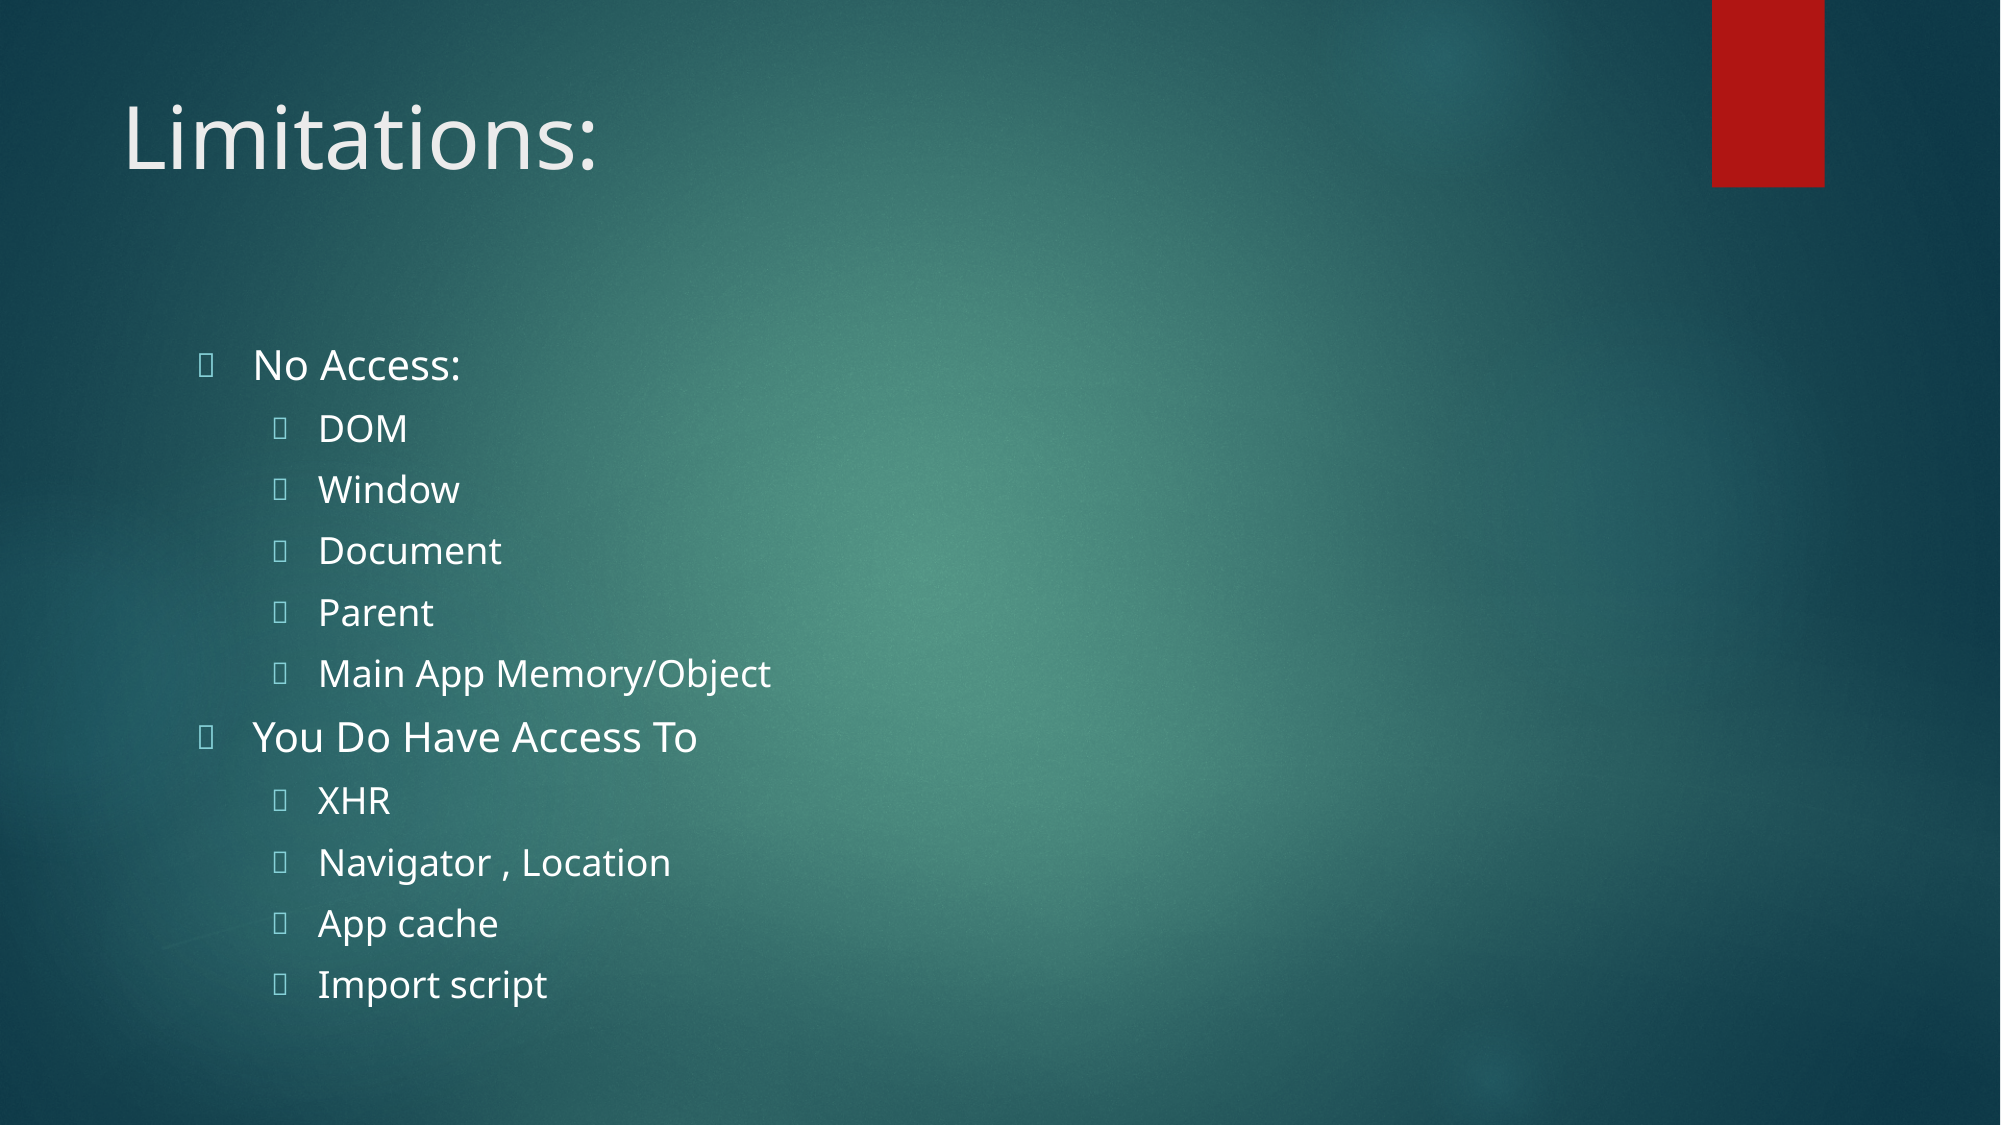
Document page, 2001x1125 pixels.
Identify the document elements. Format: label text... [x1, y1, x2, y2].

list No Access: DOM Window Document Parent Main App Memory/Object You Do Have Access To XHR Navigator , Location App cache Import script [181, 336, 1649, 1025]
picture [0, 0, 2001, 1125]
title Limitations: [106, 74, 1649, 304]
